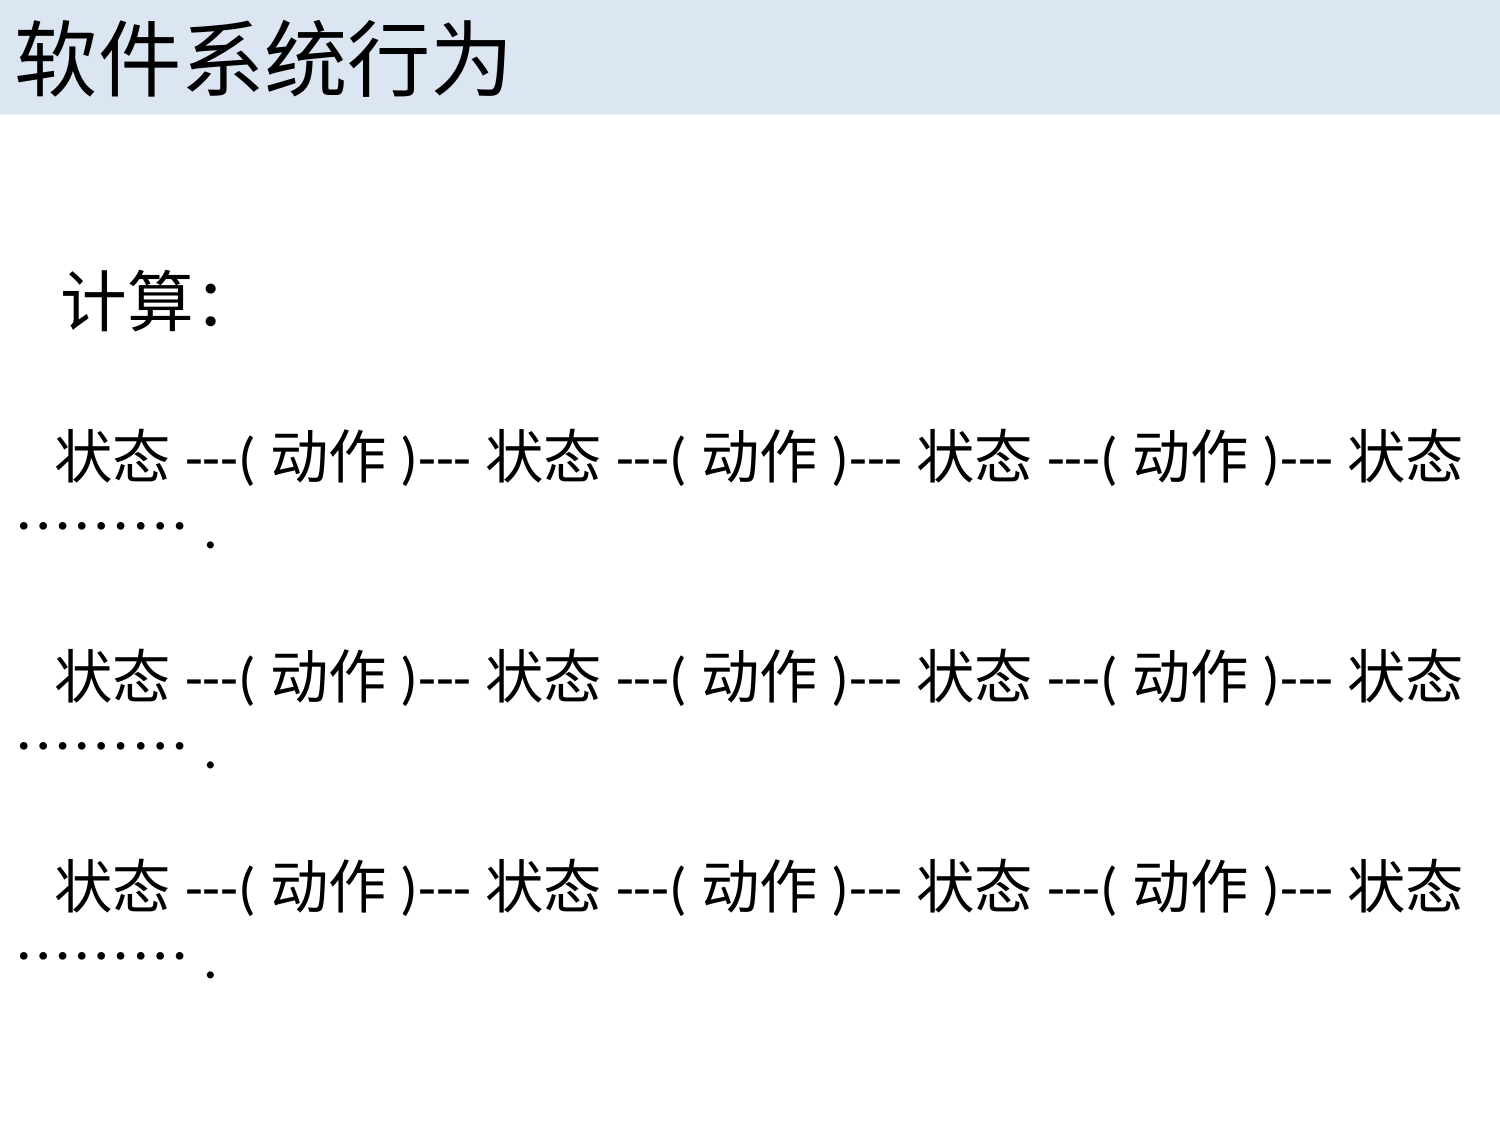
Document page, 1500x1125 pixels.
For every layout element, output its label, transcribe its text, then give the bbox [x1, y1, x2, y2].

text_box 计算： 状态---(动作)---状态---(动作)---状态---(动作)---状态………. 状态---(动作)---状态---(动作)---状态---(动作)---状态………. 状态---(动作)---状态---(动作)---状态---(动作)---状态………. [0, 172, 1500, 1125]
text_box 软件系统行为 [0, 0, 1500, 115]
